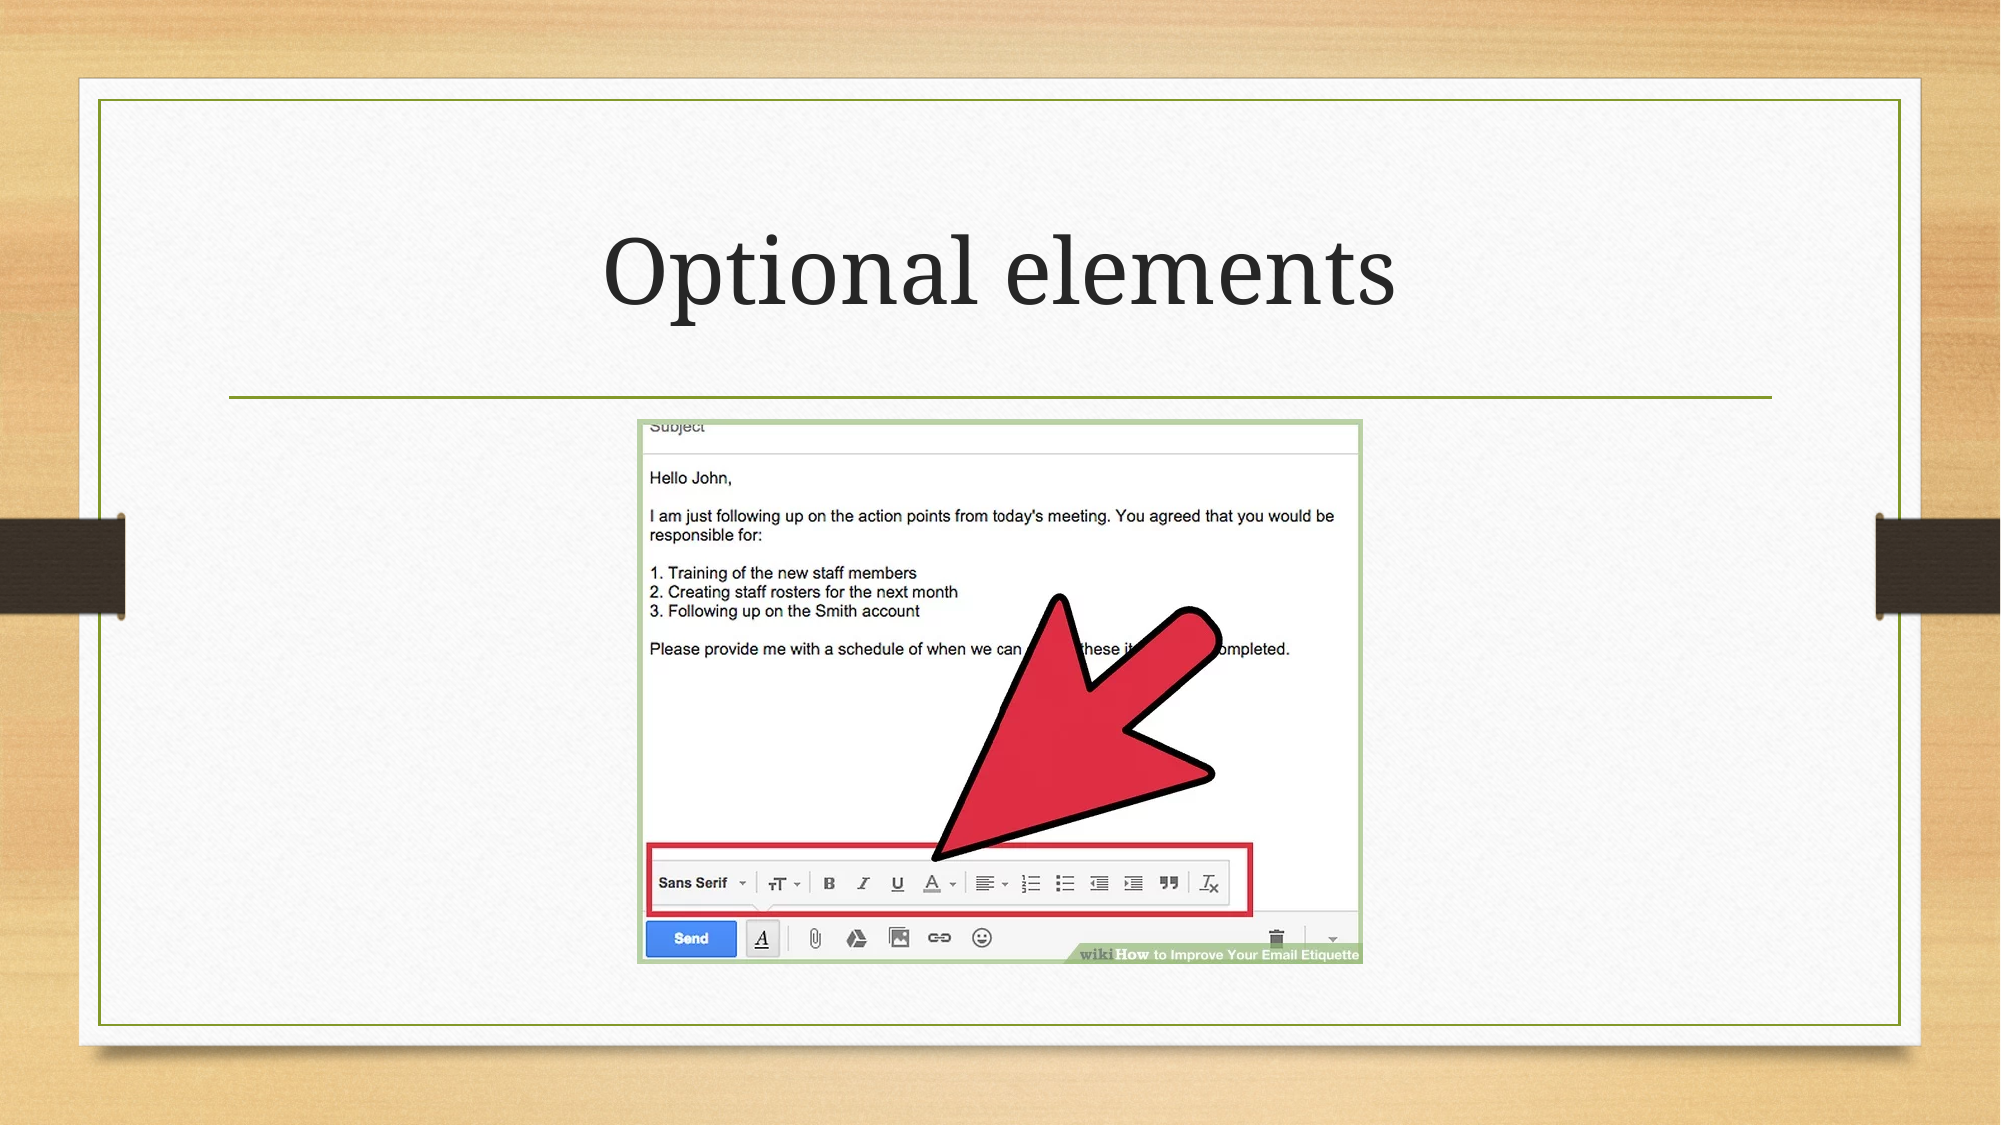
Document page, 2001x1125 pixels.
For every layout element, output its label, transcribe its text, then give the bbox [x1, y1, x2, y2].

title Optional elements [212, 161, 1788, 375]
picture [0, 0, 2001, 1125]
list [636, 419, 1363, 964]
